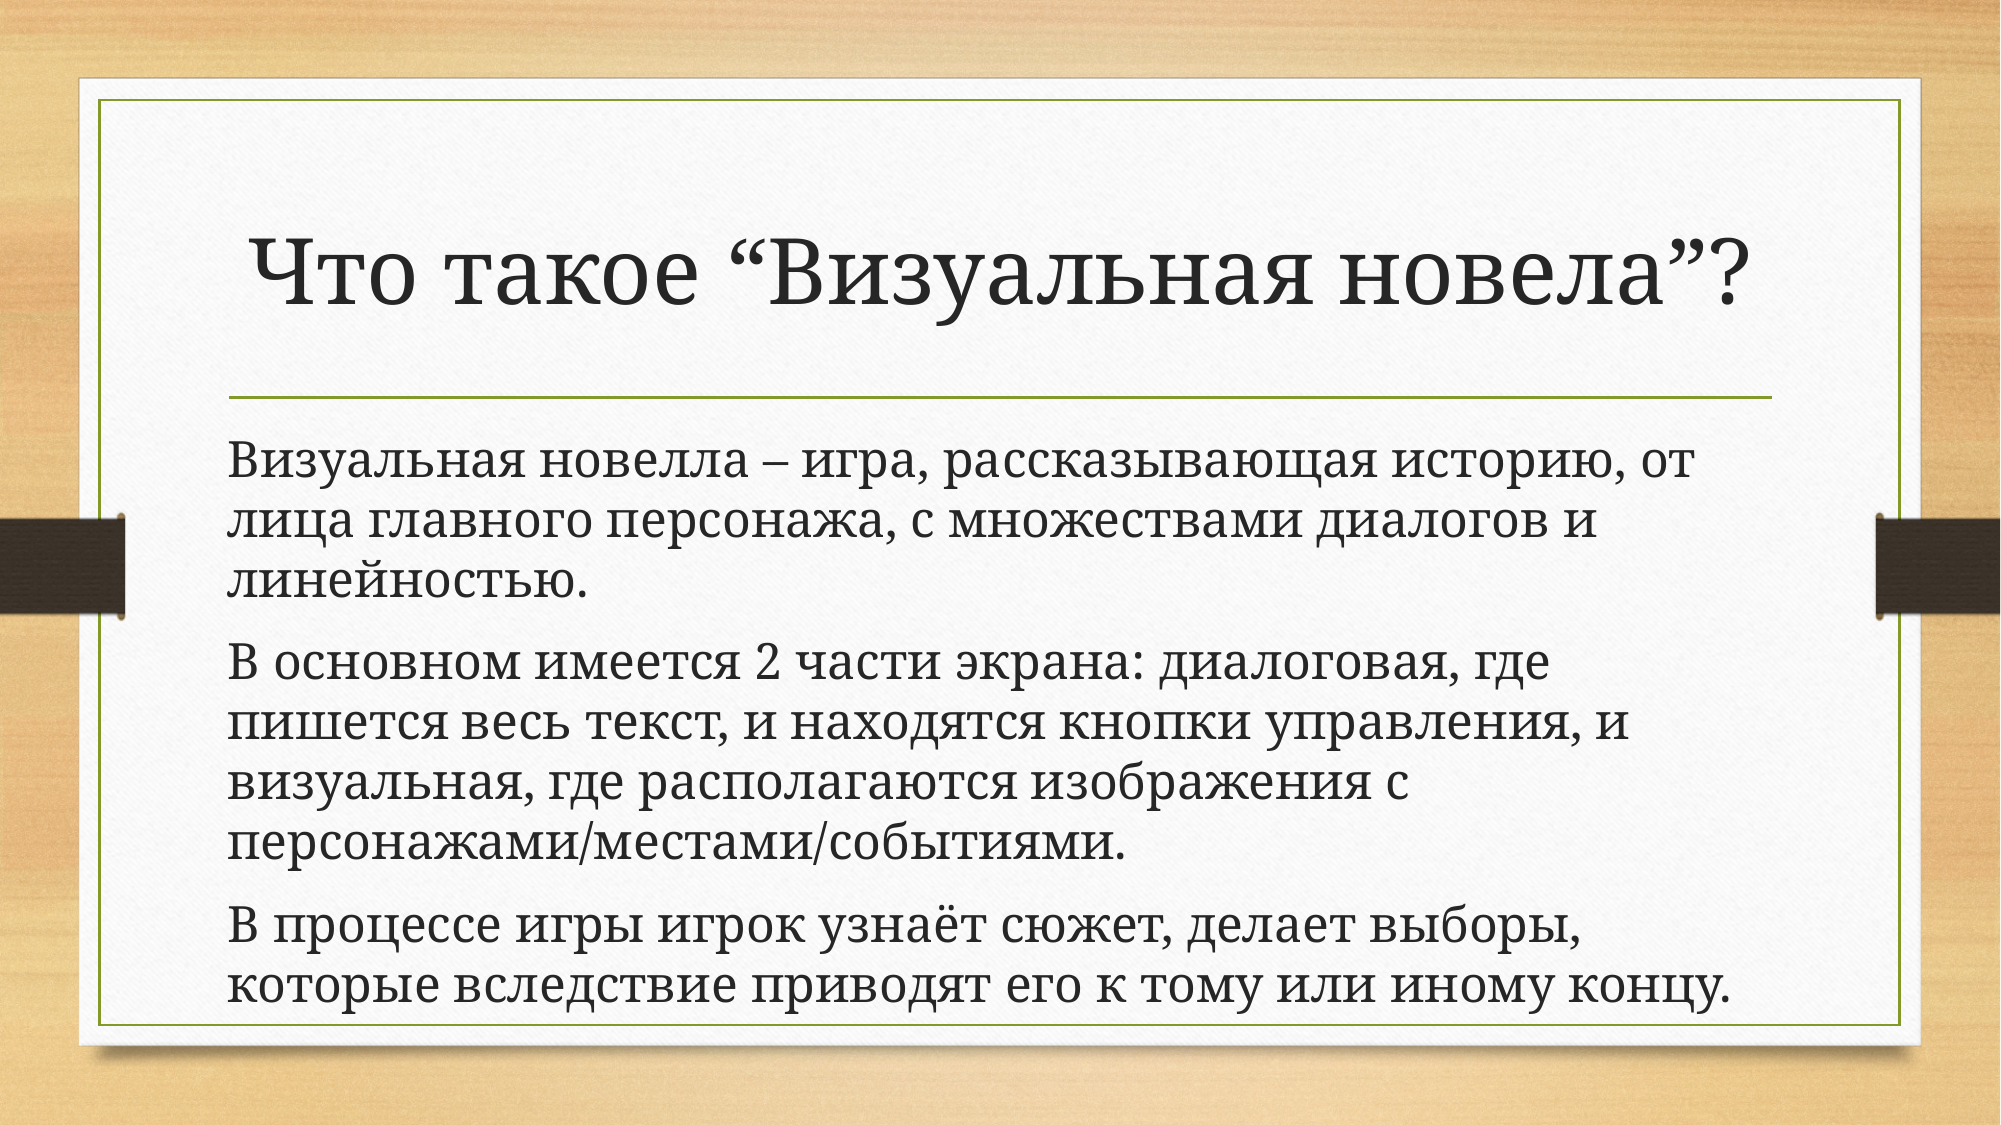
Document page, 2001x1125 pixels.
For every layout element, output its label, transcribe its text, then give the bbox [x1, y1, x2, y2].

picture [0, 0, 2001, 1125]
title Что такое “Визуальная новела”? [212, 161, 1788, 375]
list Визуальная новелла – игра, рассказывающая историю, от лица главного персонажа, с множествами диалогов и линейностью. В основном имеется 2 части экрана: диалоговая, где пишется весь текст, и находятся кнопки управления, и визуальная, где располагаются изображения с персонажами/местами/событиями. В процессе игры игрок узнаёт сюжет, делает выборы, которые вследствие приводят его к тому или иному концу. [212, 419, 1788, 964]
